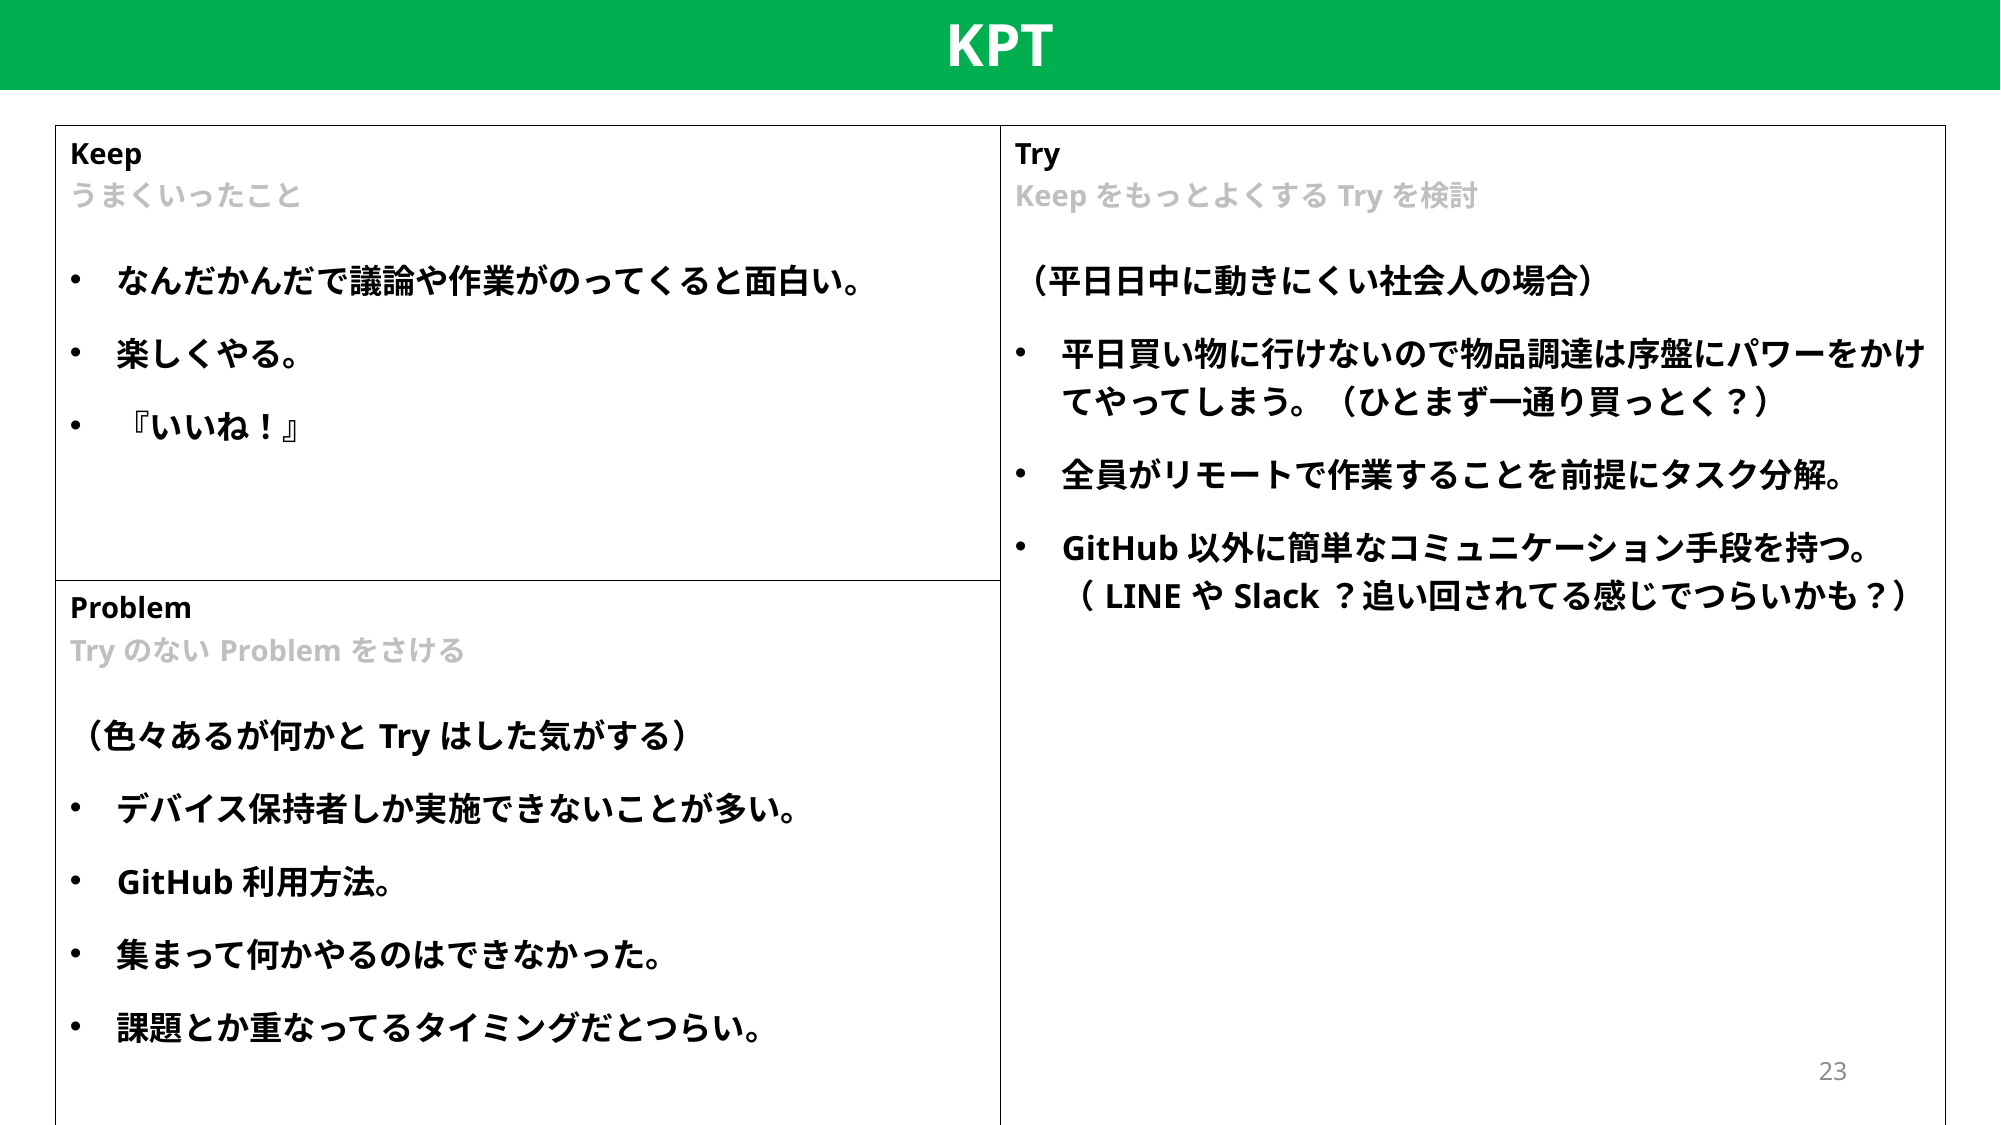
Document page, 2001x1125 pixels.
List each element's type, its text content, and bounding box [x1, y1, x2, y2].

table_header Keep うまくいったこと なんだかんだで議論や作業がのってくると面白い。 楽しくやる。 『いいね！』 [56, 126, 1000, 580]
table_header Try KeepをもっとよくするTryを検討 （平日日中に動きにくい社会人の場合） 平日買い物に行けないので物品調達は序盤にパワーをかけてやってしまう。（ひとまず一通り買っとく？） 全員がリモートで作業することを前提にタスク分解。 GitHub以外に簡単なコミュニケーション手段を持つ。（LINEやSlack？追い回されてる感じでつらいかも？） [1001, 126, 1945, 1125]
text_box KPT [0, 0, 2000, 90]
table_cell Problem TryのないProblemをさける （色々あるが何かとTryはした気がする） デバイス保持者しか実施できないことが多い。 GitHub利用方法。 集まって何かやるのはできなかった。 課題とか重なってるタイミングだとつらい。 [56, 581, 1000, 1125]
